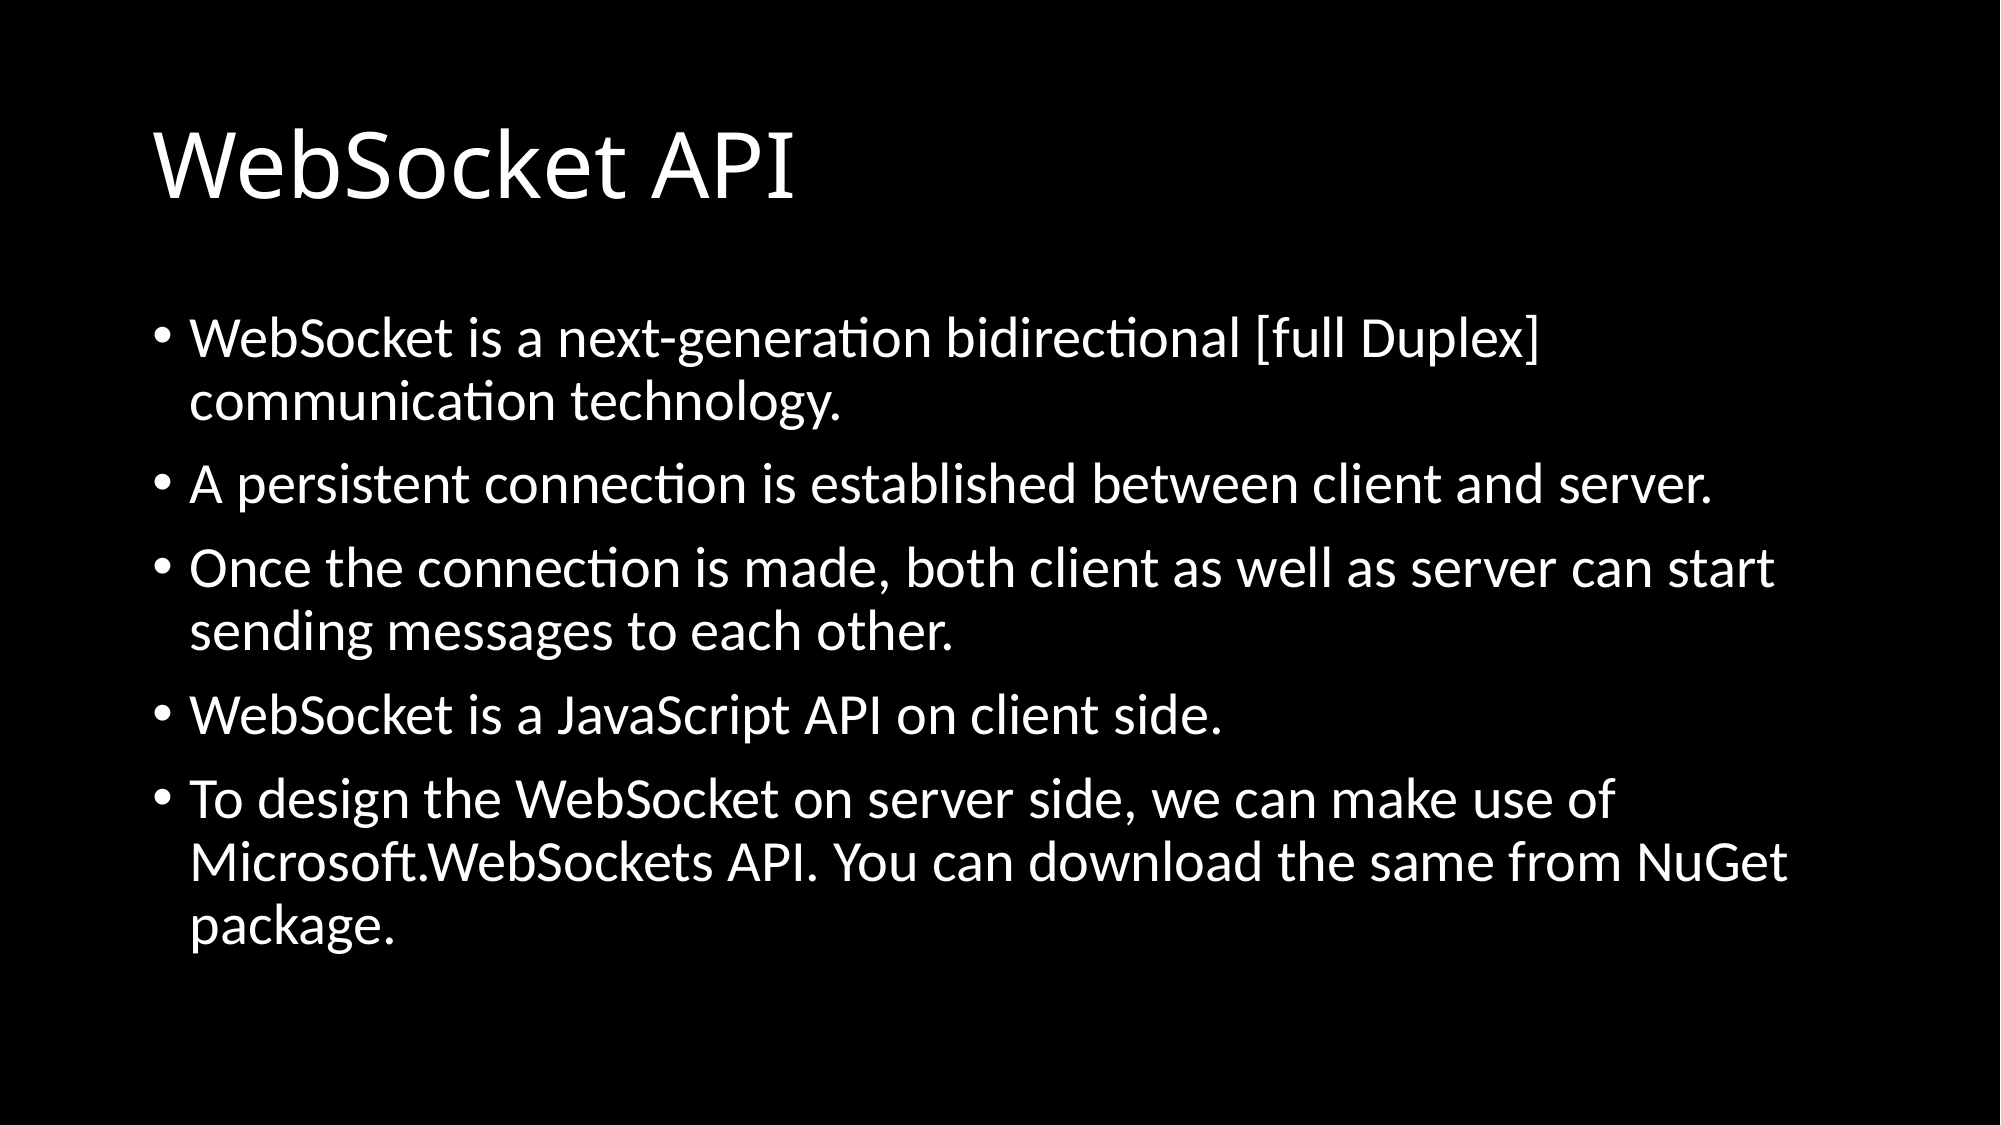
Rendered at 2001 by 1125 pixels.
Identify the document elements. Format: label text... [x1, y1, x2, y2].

title WebSocket API [137, 59, 1863, 278]
list WebSocket is a next-generation bidirectional [full Duplex] communication technology. A persistent connection is established between client and server. Once the connection is made, both client as well as server can start sending messages to each other. WebSocket is a JavaScript API on client side. To design the WebSocket on server side, we can make use of Microsoft.WebSockets API. You can download the same from NuGet package. [137, 299, 1863, 1014]
